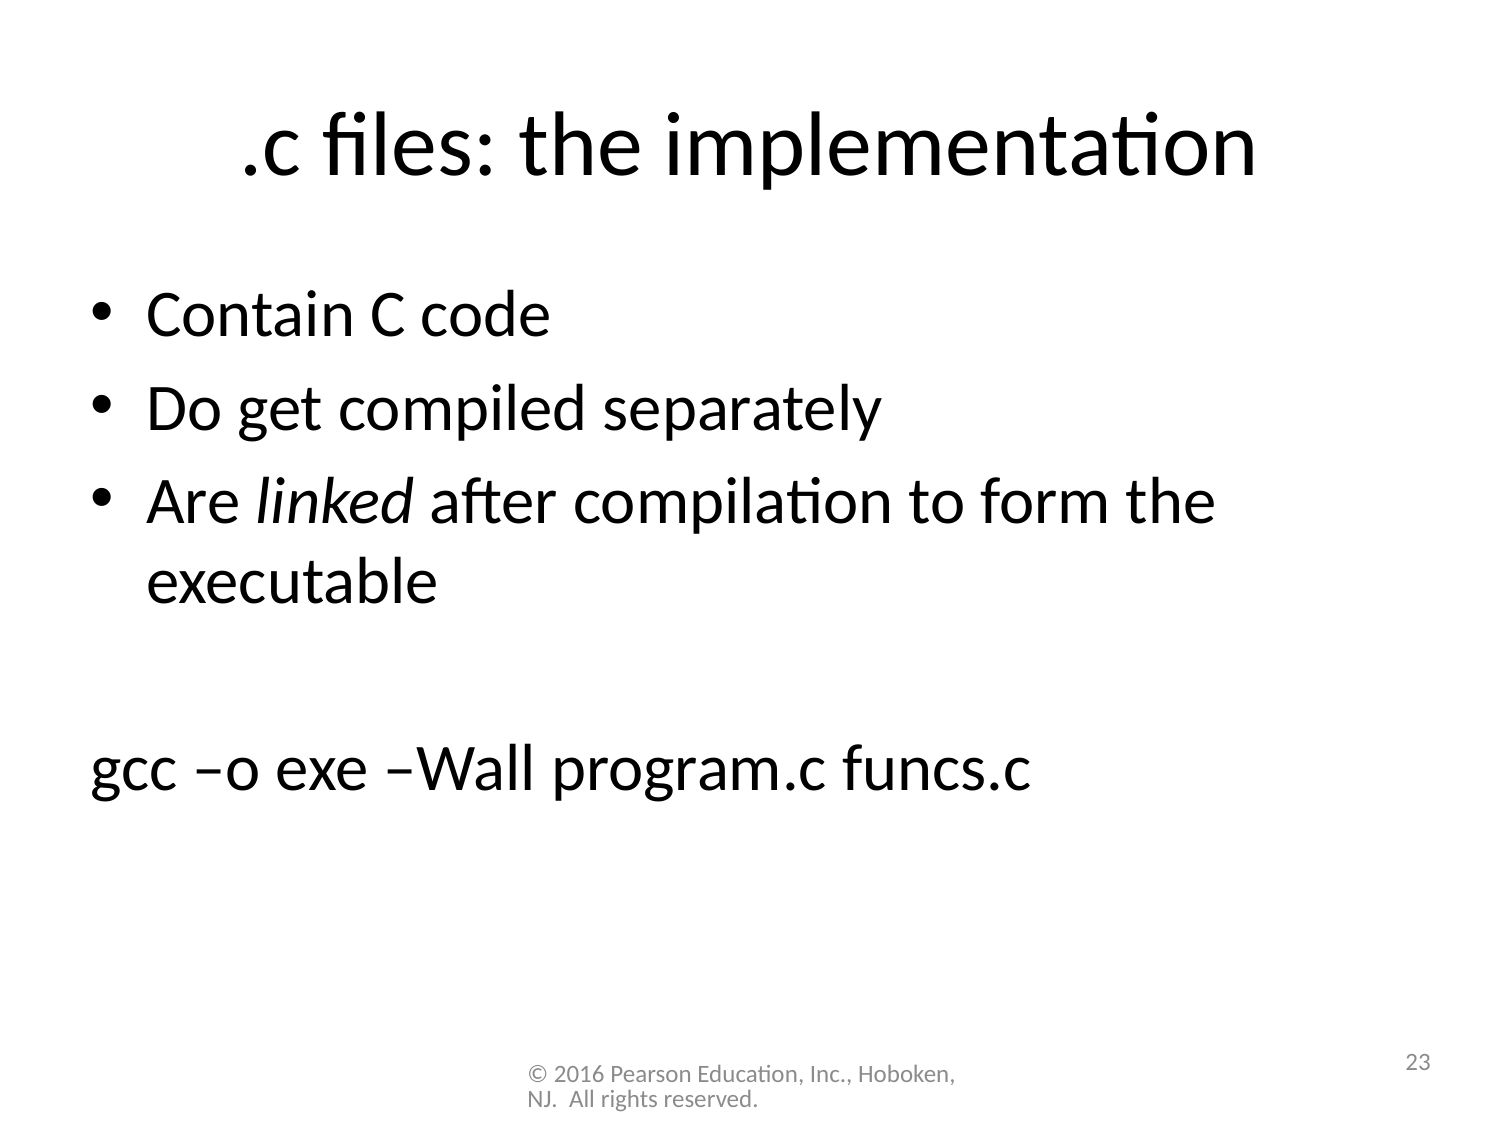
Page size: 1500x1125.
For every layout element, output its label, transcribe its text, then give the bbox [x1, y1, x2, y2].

list Contain C code Do get compiled separately Are linked after compilation to form the executable gcc –o exe –Wall program.c funcs.c [75, 262, 1425, 1005]
slide_number 23 [1095, 1030, 1446, 1091]
footer © 2016 Pearson Education, Inc., Hoboken, NJ. All rights reserved. [512, 1042, 988, 1103]
title .c files: the implementation [75, 45, 1425, 233]
